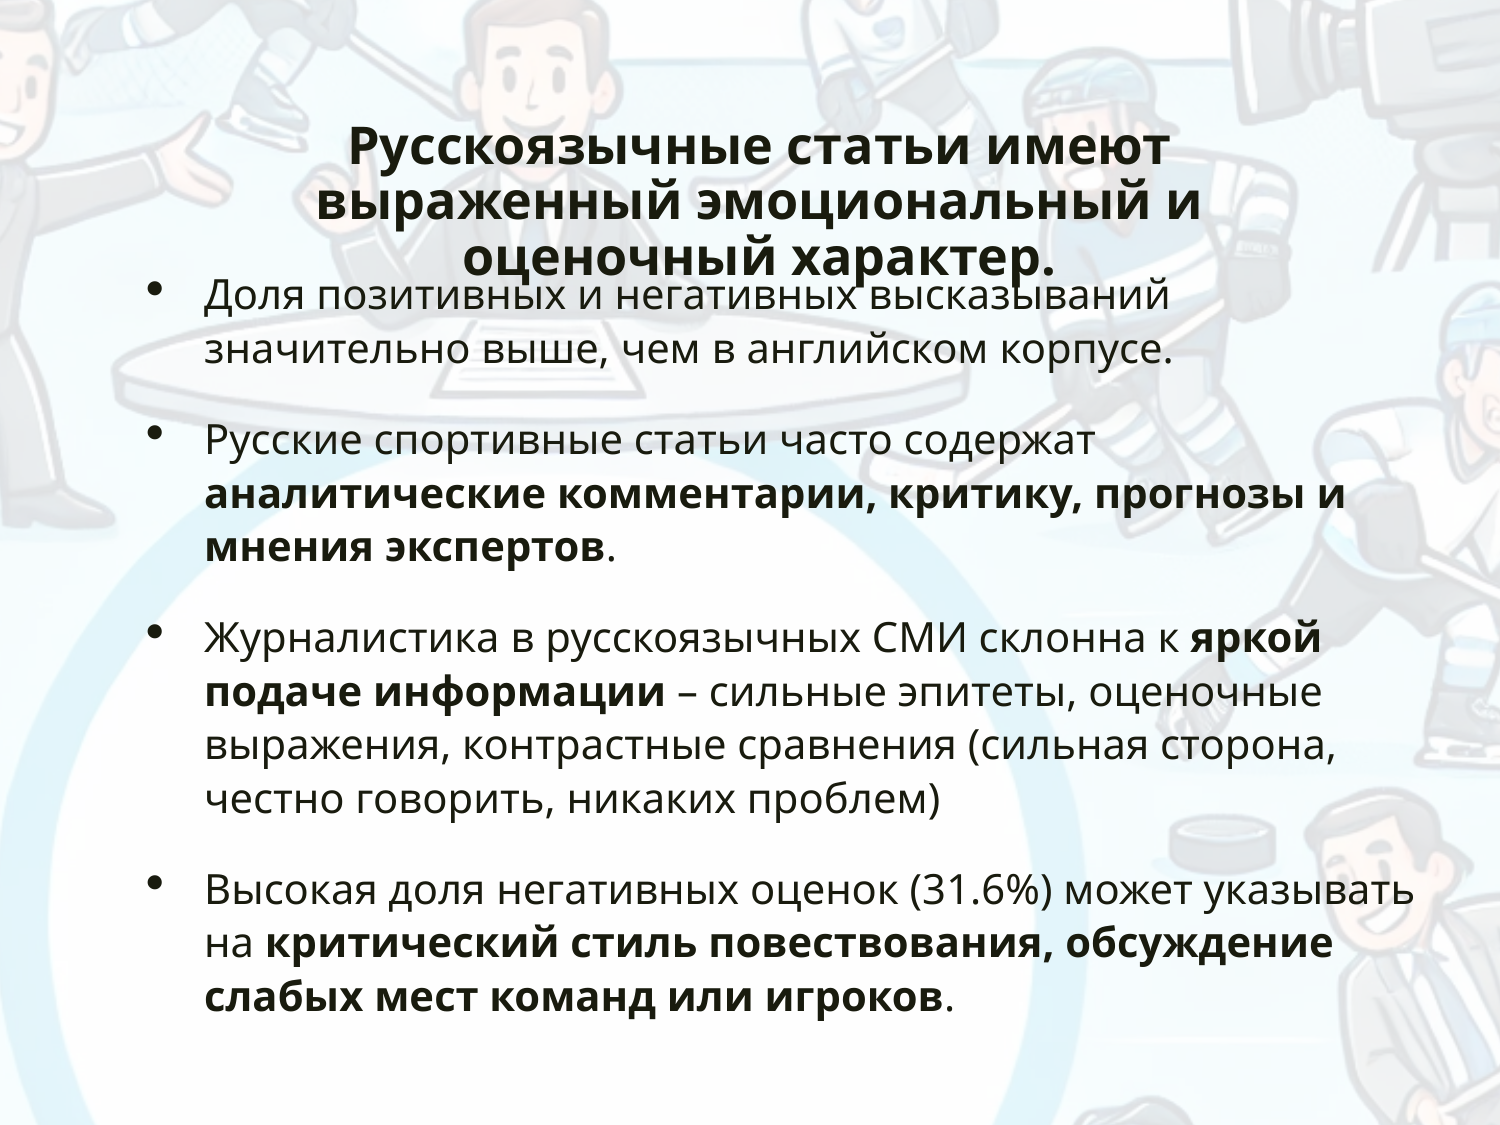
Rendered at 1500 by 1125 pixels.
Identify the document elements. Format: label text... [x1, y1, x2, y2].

list Доля позитивных и негативных высказываний значительно выше, чем в английском корпусе. Русские спортивные статьи часто содержат аналитические комментарии, критику, прогнозы и мнения экспертов. Журналистика в русскоязычных СМИ склонна к яркой подаче информации – сильные эпитеты, оценочные выражения, контрастные сравнения (сильная сторона, честно говорить, никаких проблем) Высокая доля негативных оценок (31.6%) может указывать на критический стиль повествования, обсуждение слабых мест команд или игроков. [132, 257, 1432, 1103]
title Русскоязычные статьи имеют выраженный эмоциональный и оценочный характер. [168, 112, 1351, 257]
